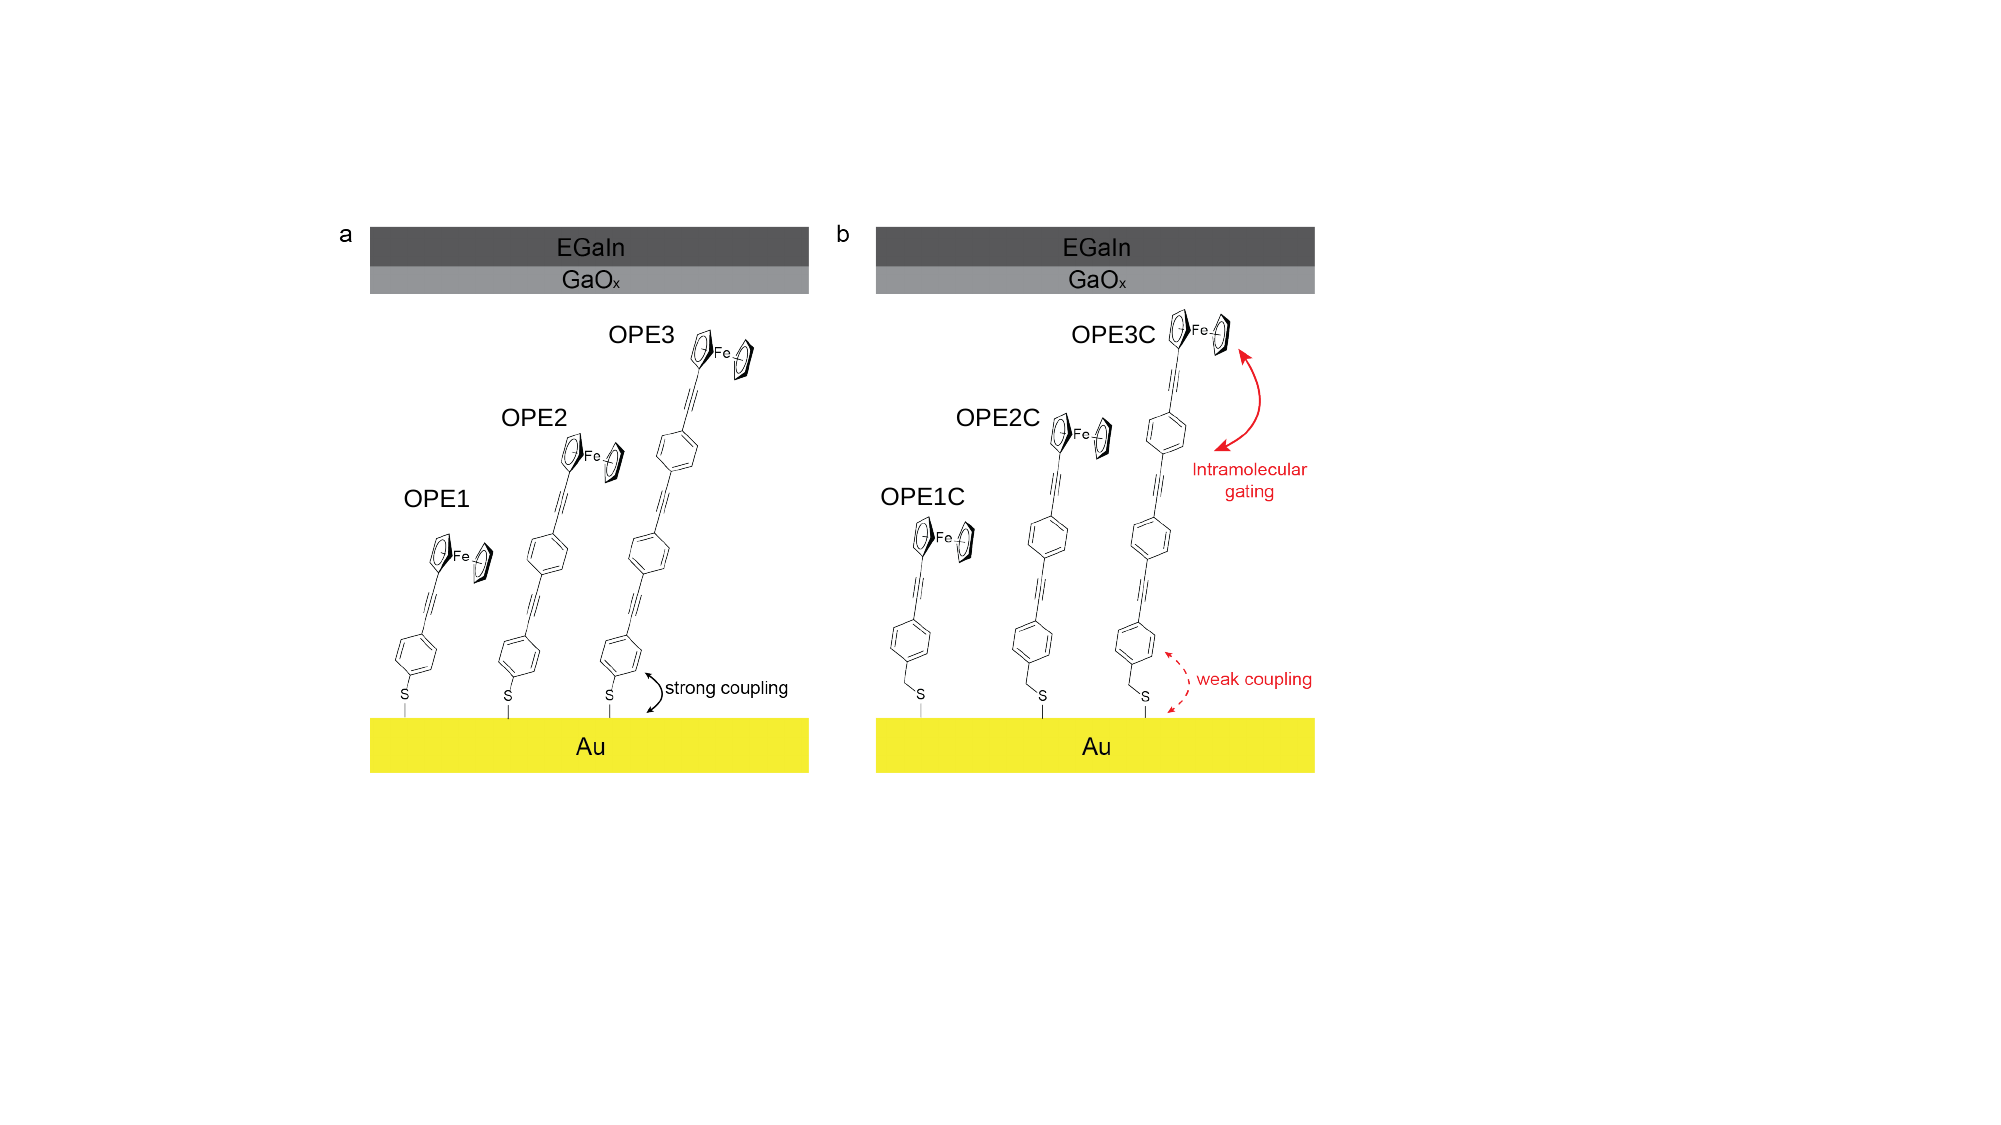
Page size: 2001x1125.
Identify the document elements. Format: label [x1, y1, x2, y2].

picture [339, 221, 1315, 773]
